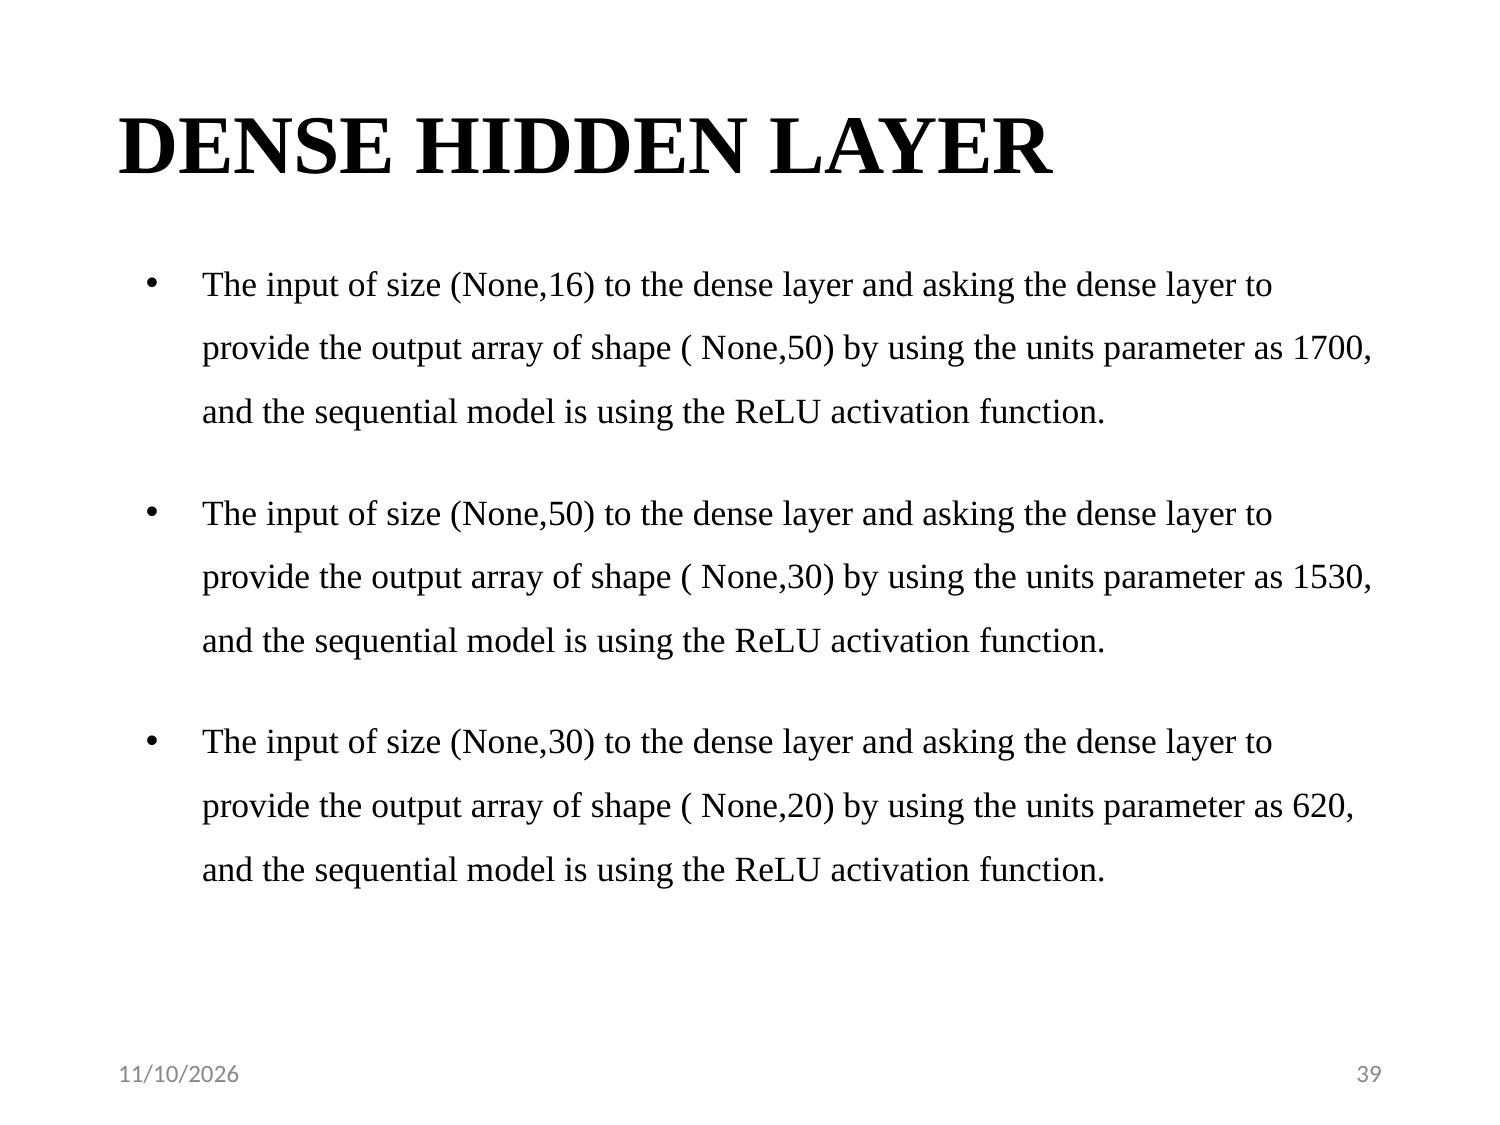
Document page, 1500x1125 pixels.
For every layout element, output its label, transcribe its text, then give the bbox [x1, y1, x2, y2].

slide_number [103, 1042, 441, 1103]
slide_number 39 [1059, 1042, 1397, 1103]
title DENSE HIDDEN LAYER [103, 59, 1397, 278]
list The input of size (None,16) to the dense layer and asking the dense layer to provide the output array of shape ( None,50) by using the units parameter as 1700, and the sequential model is using the ReLU activation function. The input of size (None,50) to the dense layer and asking the dense layer to provide the output array of shape ( None,30) by using the units parameter as 1530, and the sequential model is using the ReLU activation function. The input of size (None,30) to the dense layer and asking the dense layer to provide the output array of shape ( None,20) by using the units parameter as 620, and the sequential model is using the ReLU activation function. [112, 231, 1406, 946]
